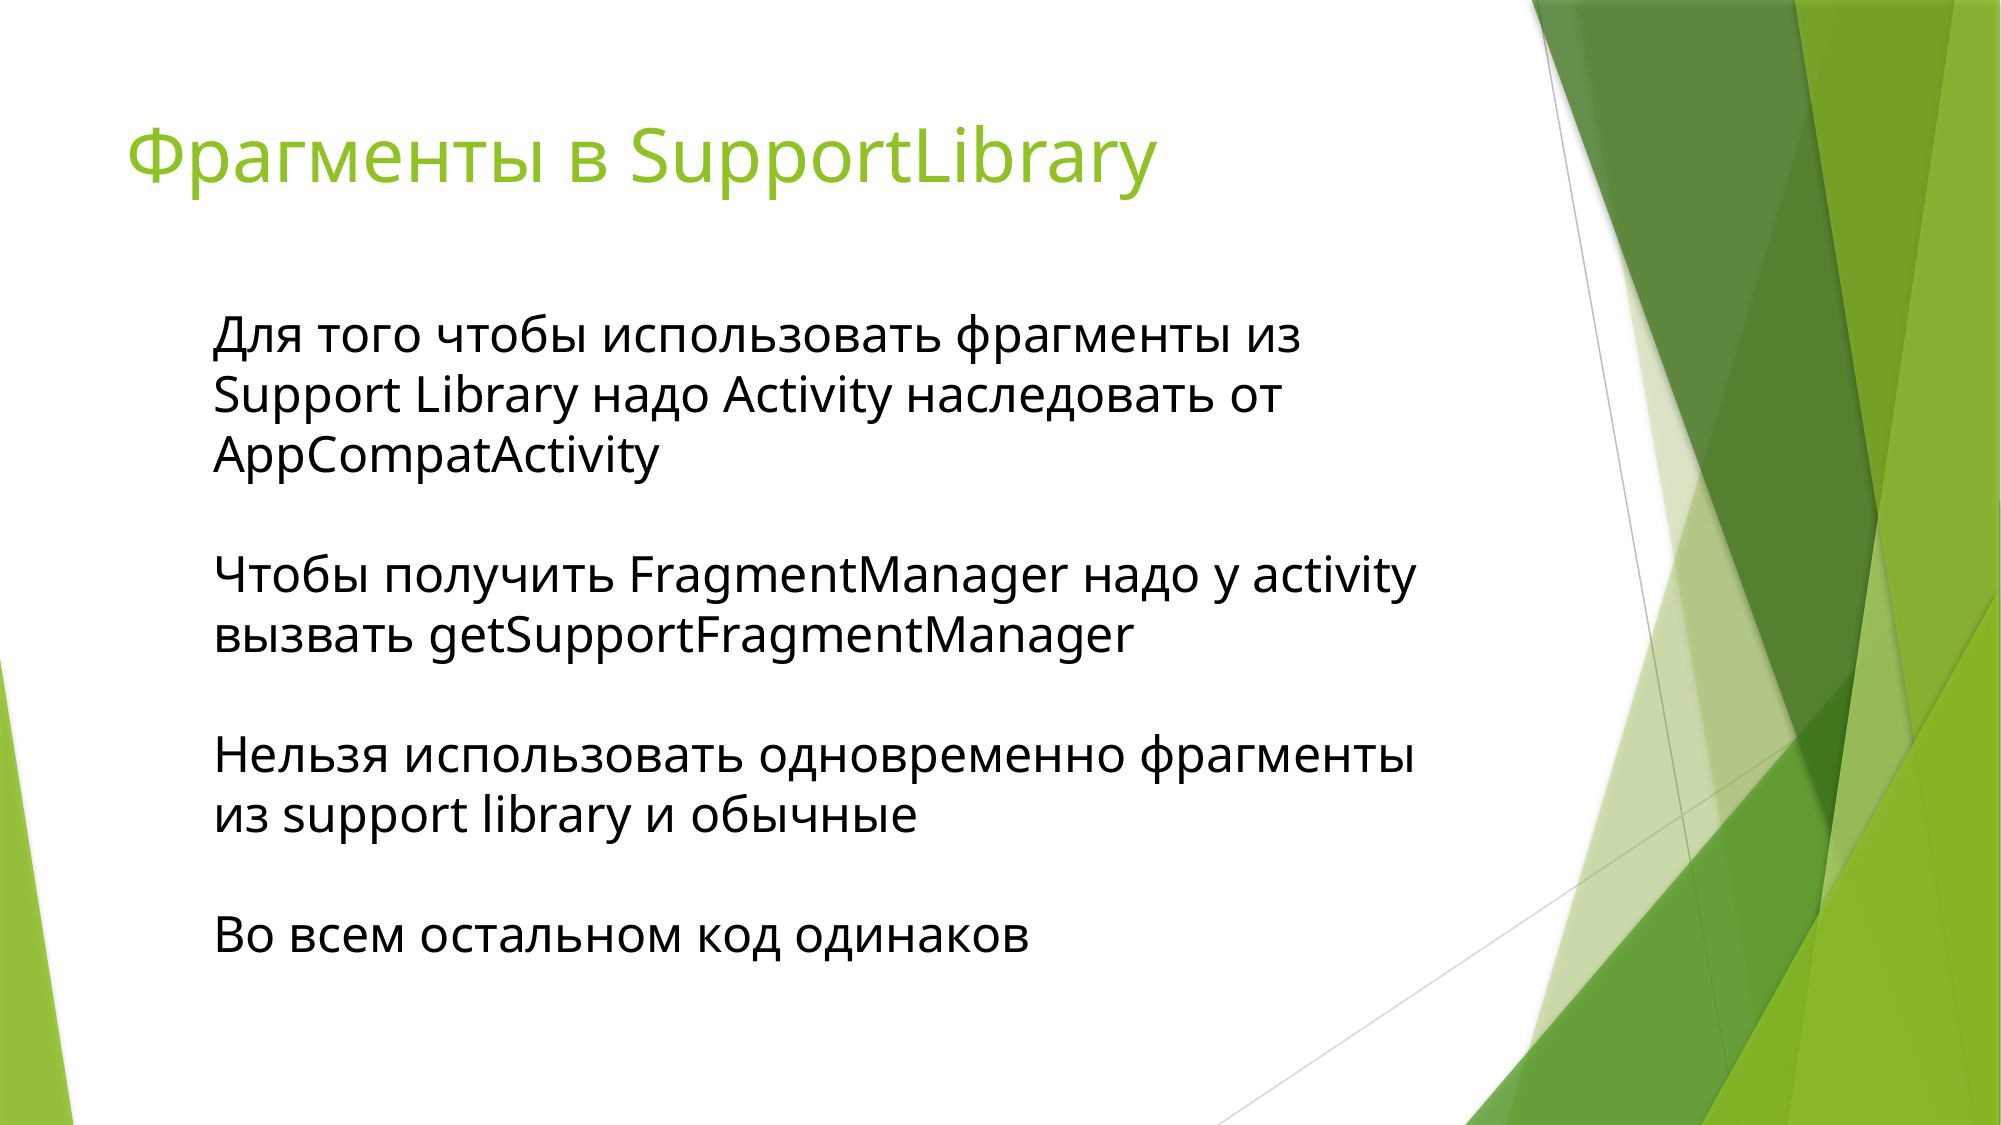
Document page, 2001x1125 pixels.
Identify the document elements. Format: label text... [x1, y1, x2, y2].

title Фрагменты в SupportLibrary [111, 99, 1522, 317]
text_box Для того чтобы использовать фрагменты из Support Library надо Activity наследовать от AppCompatActivity Чтобы получить FragmentManager надо у activity вызвать getSupportFragmentManager Нельзя использовать одновременно фрагменты из support library и обычные Во всем остальном код одинаков [198, 294, 1497, 970]
